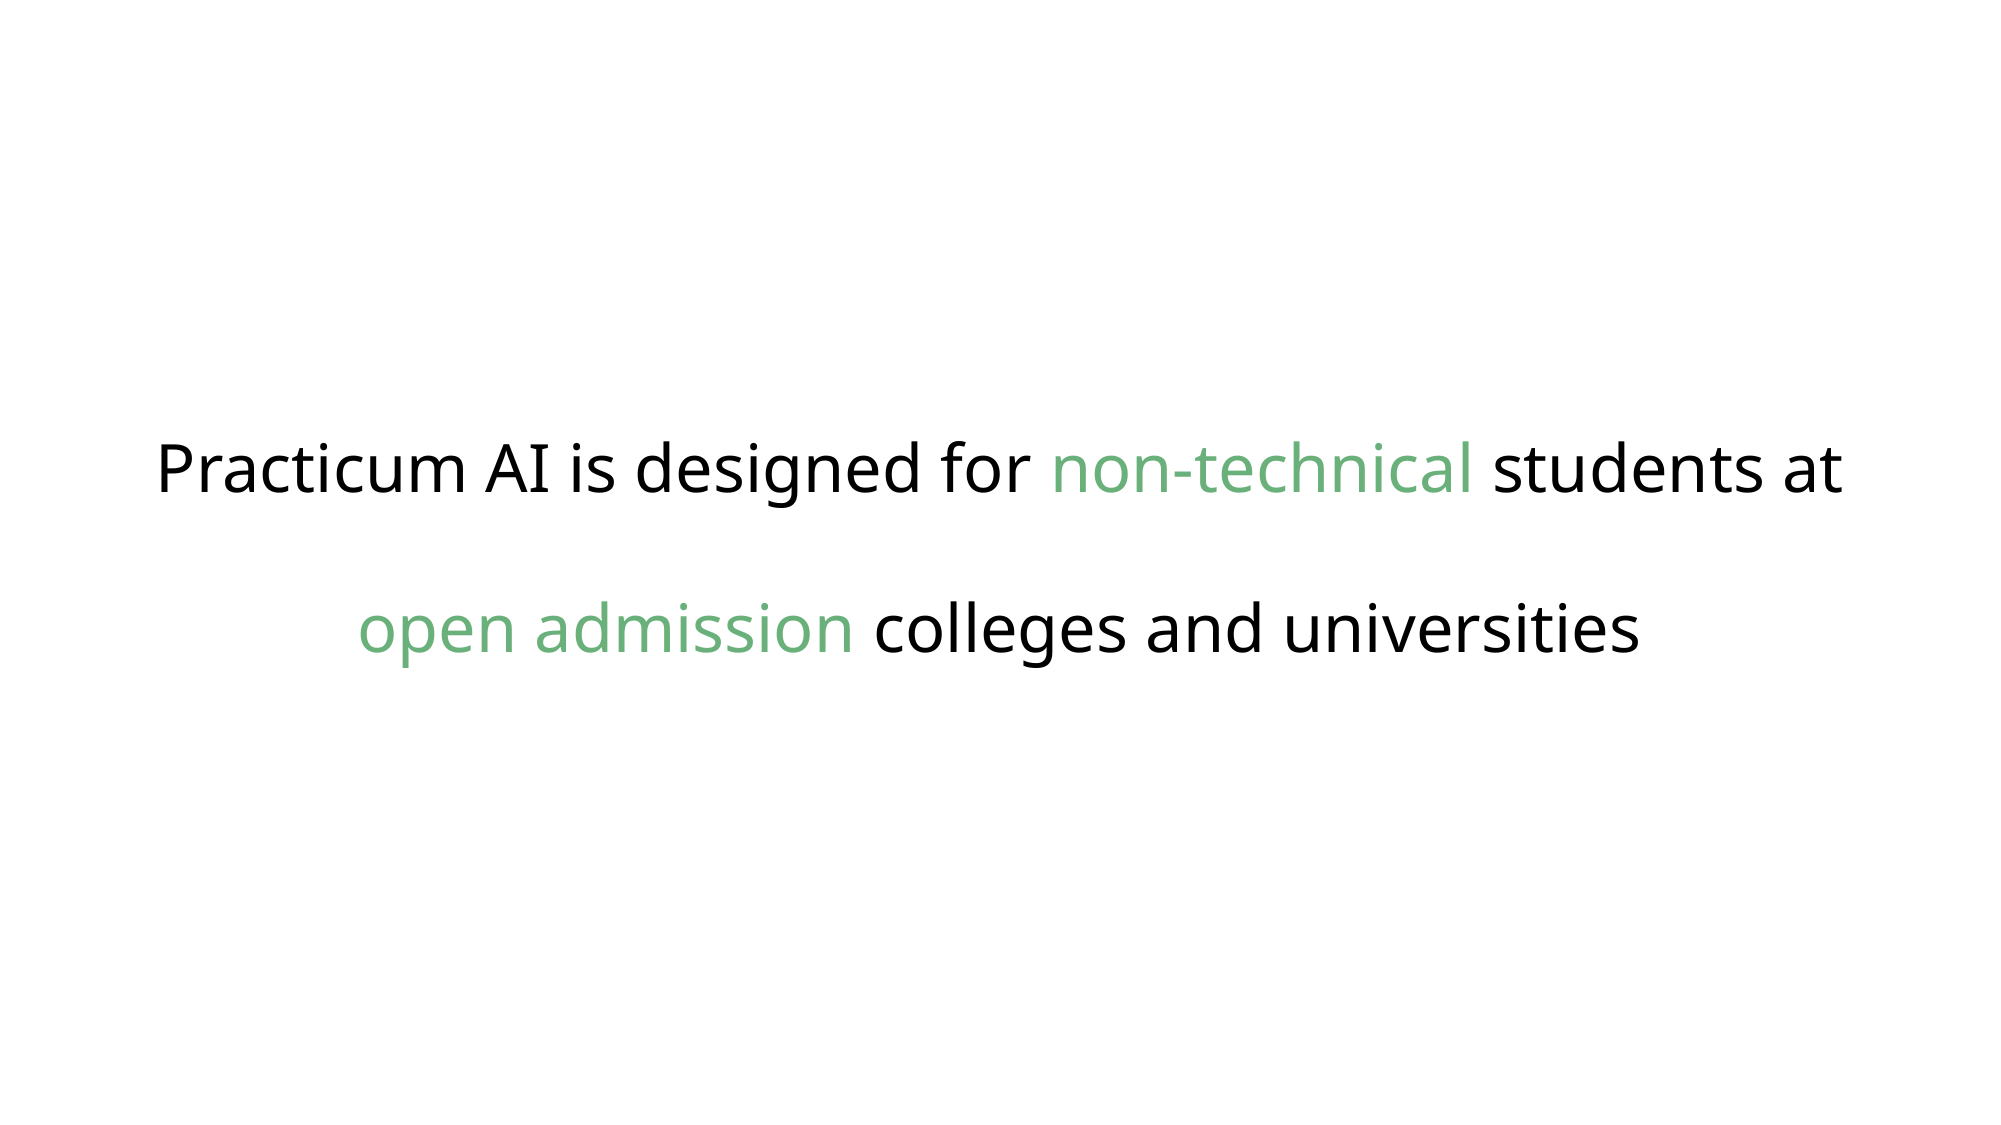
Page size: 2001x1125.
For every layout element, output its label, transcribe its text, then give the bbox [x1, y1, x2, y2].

list Practicum AI is designed for non-technical students at open admission colleges and universities [92, 337, 1908, 788]
